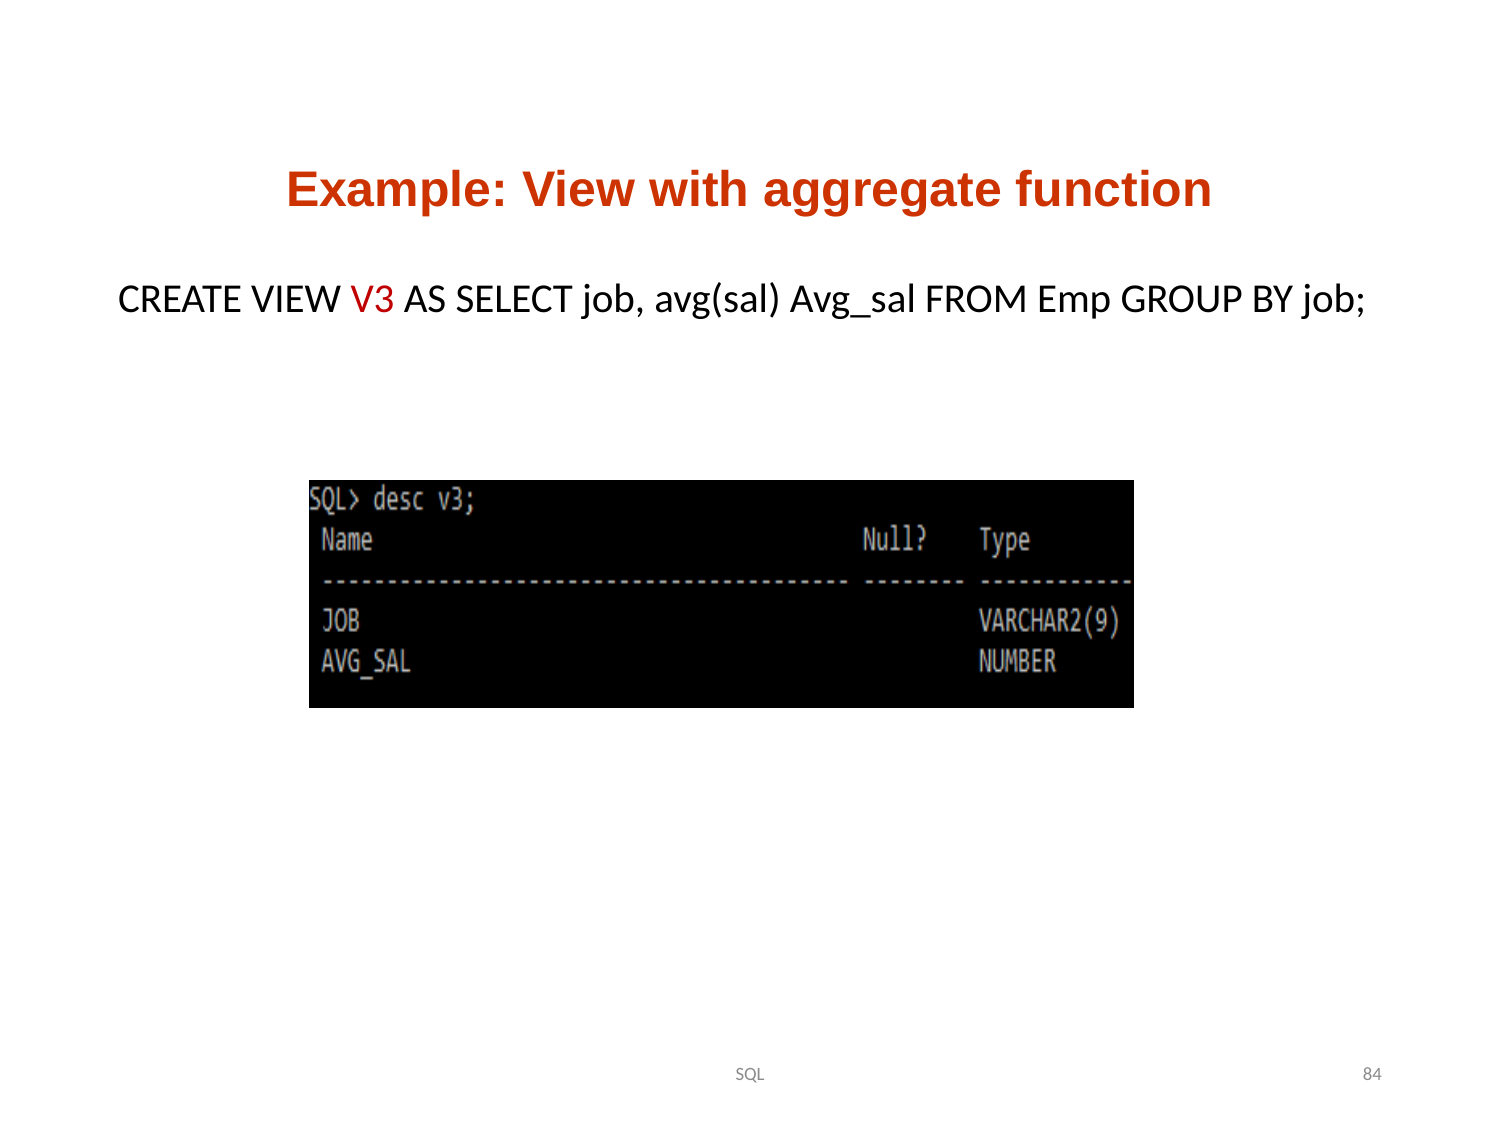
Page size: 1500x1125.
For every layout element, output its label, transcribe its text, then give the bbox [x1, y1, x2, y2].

footer SQL [496, 1042, 1004, 1103]
title Example: View with aggregate function [103, 142, 1397, 223]
list CREATE VIEW V3 AS SELECT job, avg(sal) Avg_sal FROM Emp GROUP BY job; [103, 229, 1397, 414]
slide_number 84 [1059, 1042, 1397, 1103]
picture [309, 480, 1134, 708]
